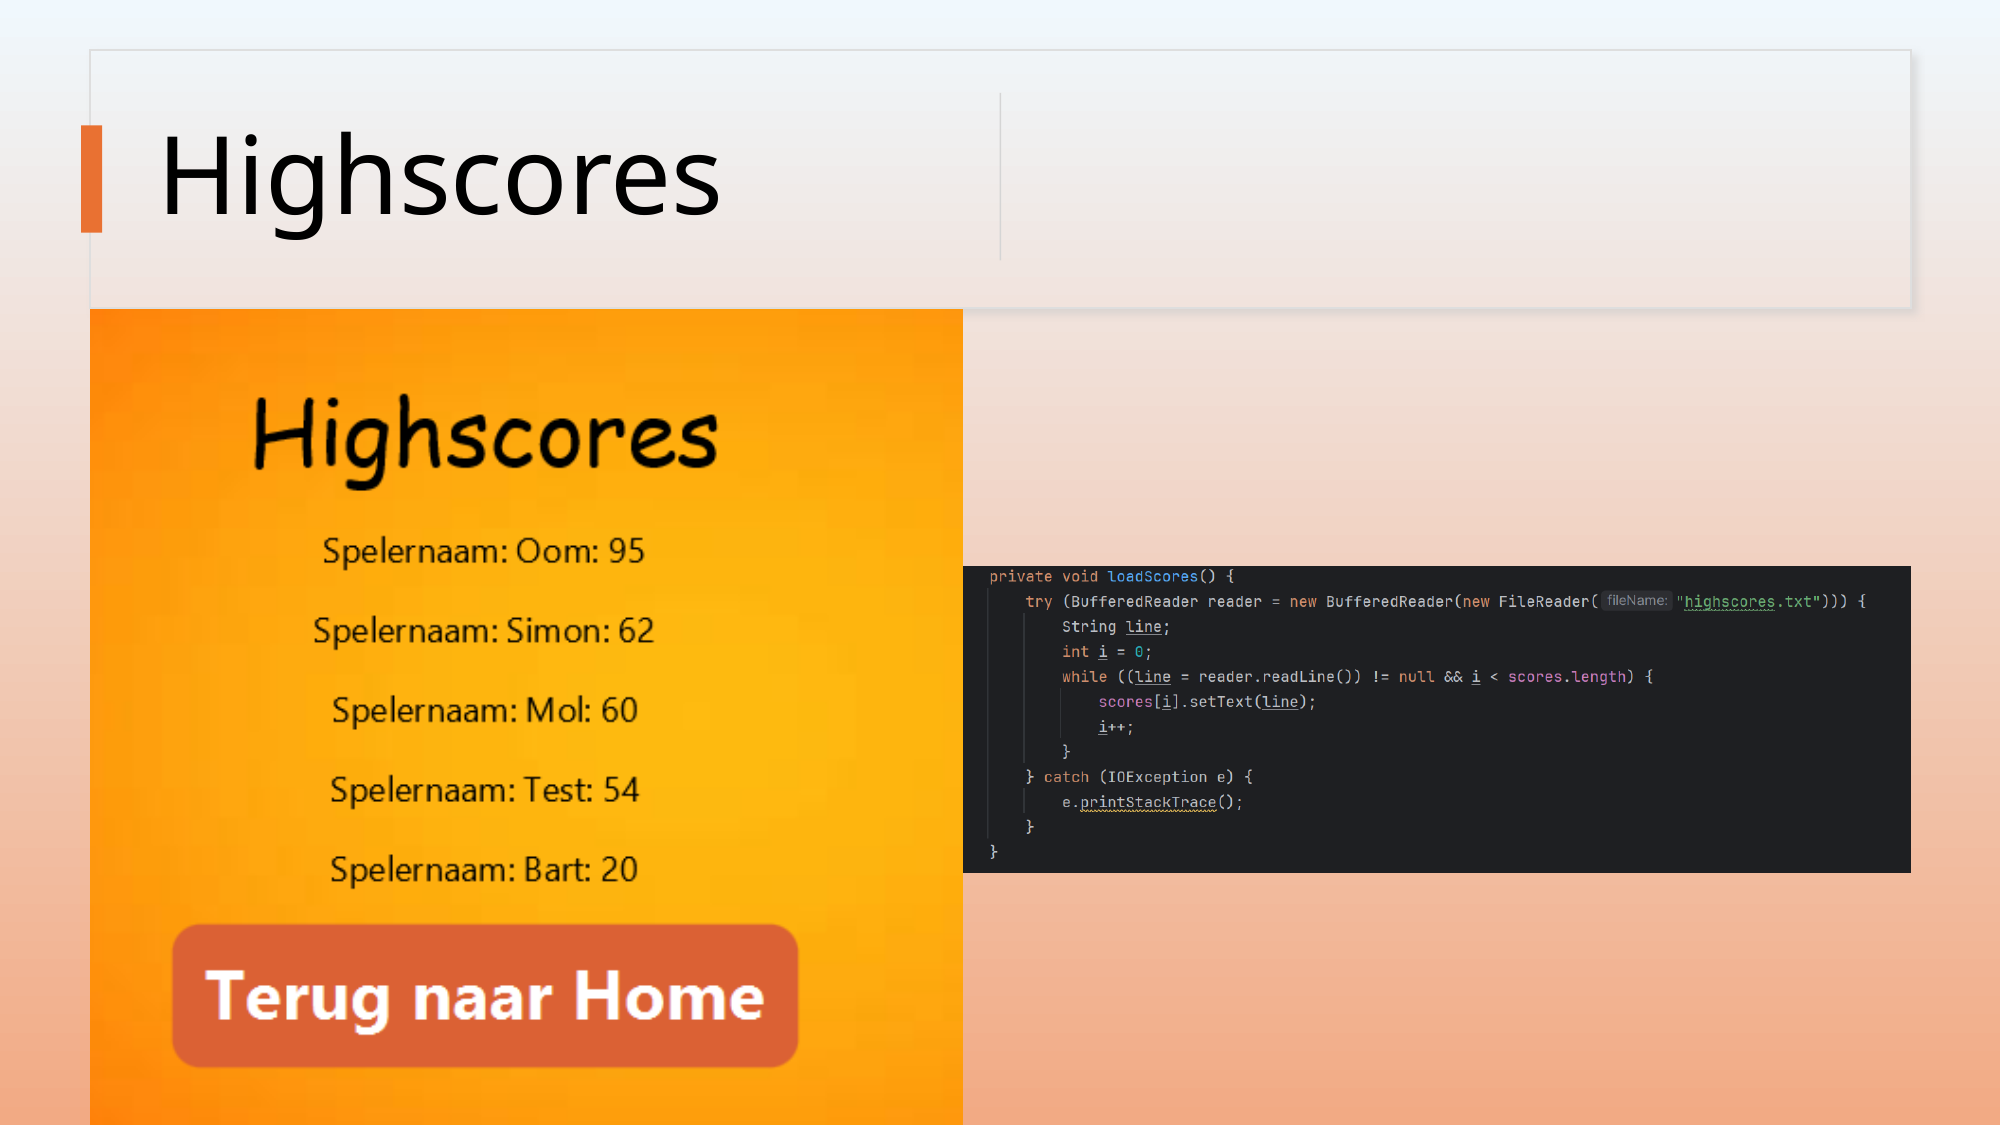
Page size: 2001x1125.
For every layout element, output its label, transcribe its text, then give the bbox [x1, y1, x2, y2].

text_box [80, 124, 104, 234]
title Highscores [142, 66, 963, 292]
text_box [998, 91, 1003, 262]
text_box [89, 48, 1912, 310]
text_box [0, 0, 2000, 1125]
picture [89, 309, 1912, 1125]
